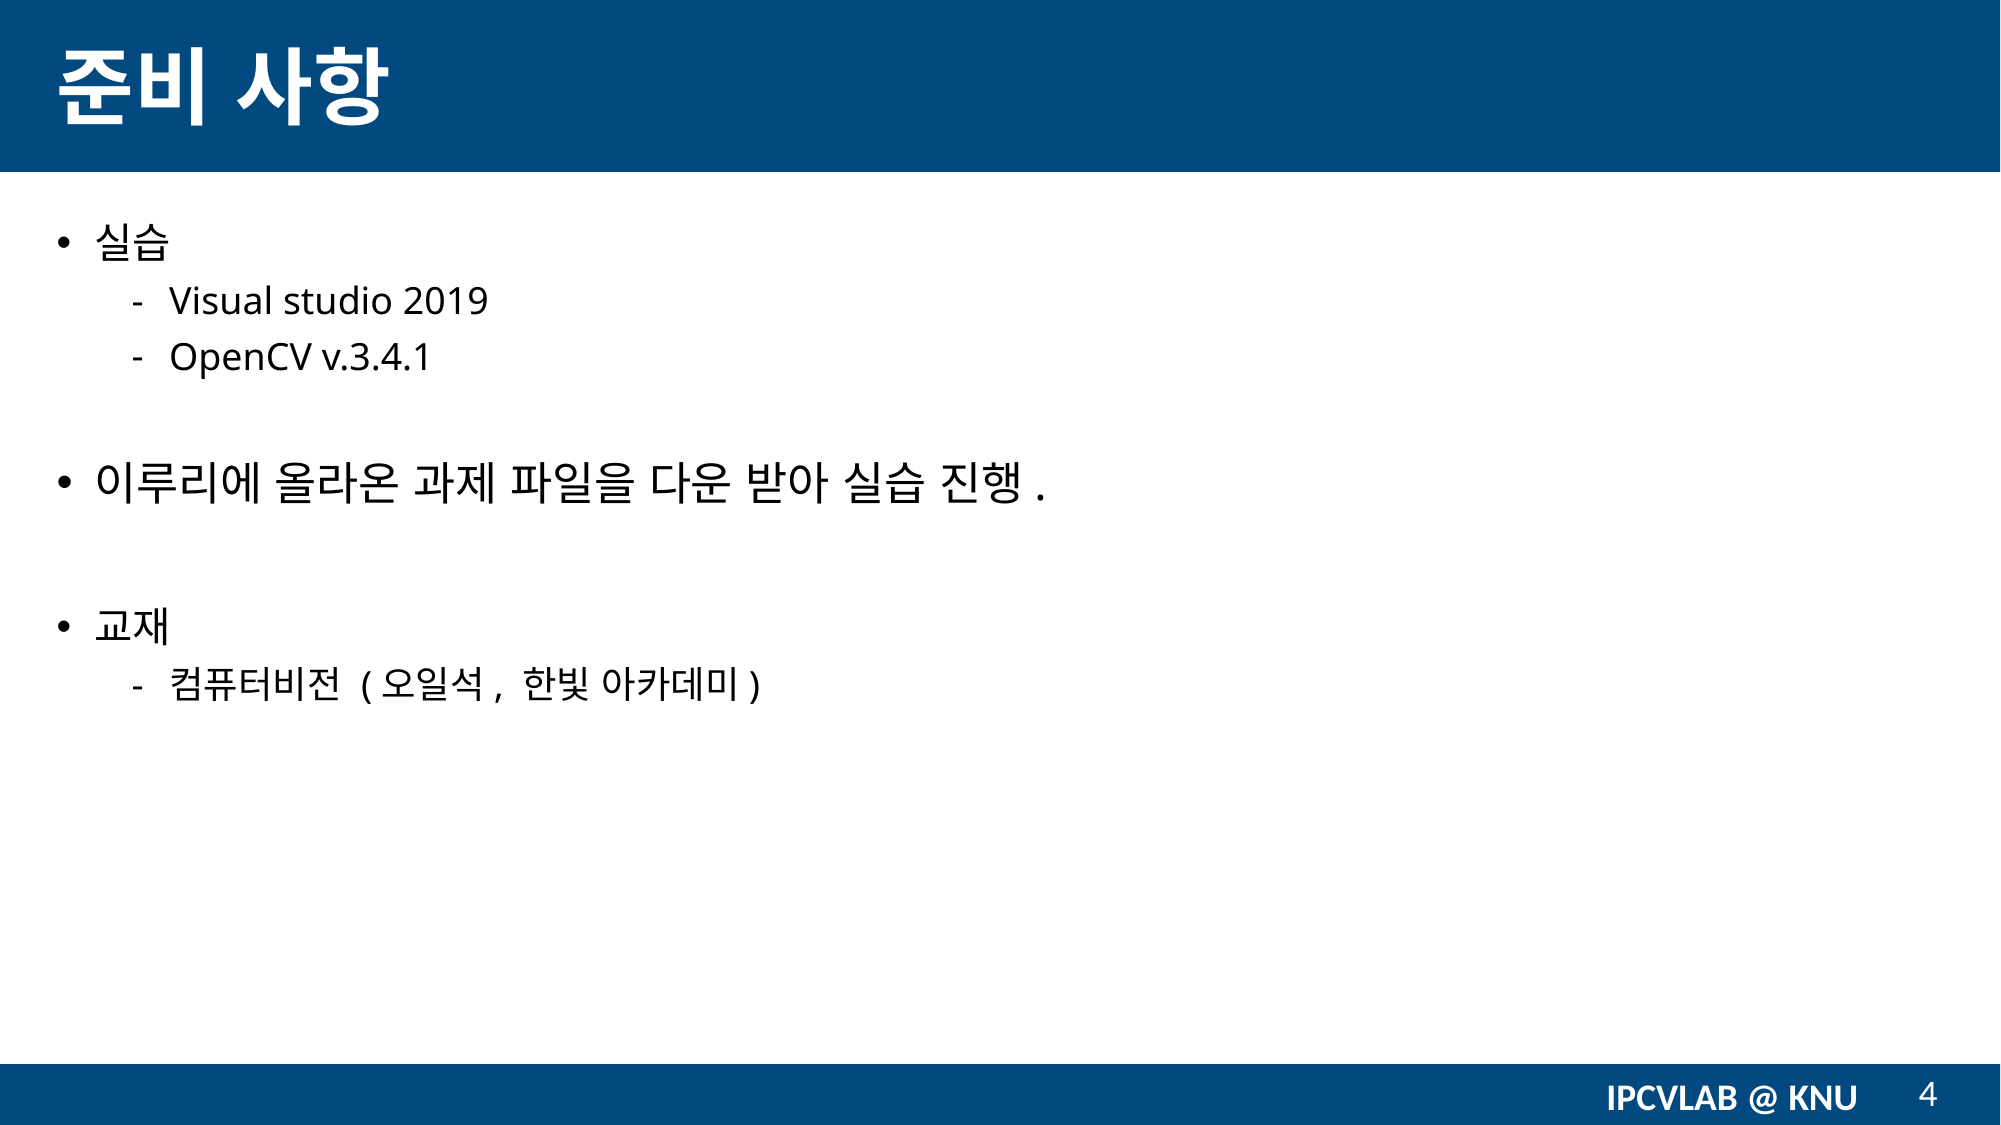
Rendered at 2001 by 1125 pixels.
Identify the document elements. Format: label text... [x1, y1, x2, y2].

list 실습 Visual studio 2019 OpenCV v.3.4.1 이루리에 올라온 과제 파일을 다운 받아 실습 진행. 교재 컴퓨터비전 (오일석, 한빛 아카데미) [41, 209, 1937, 1014]
slide_number 4 [1875, 1061, 1982, 1122]
title 준비 사항 [41, 38, 1937, 145]
